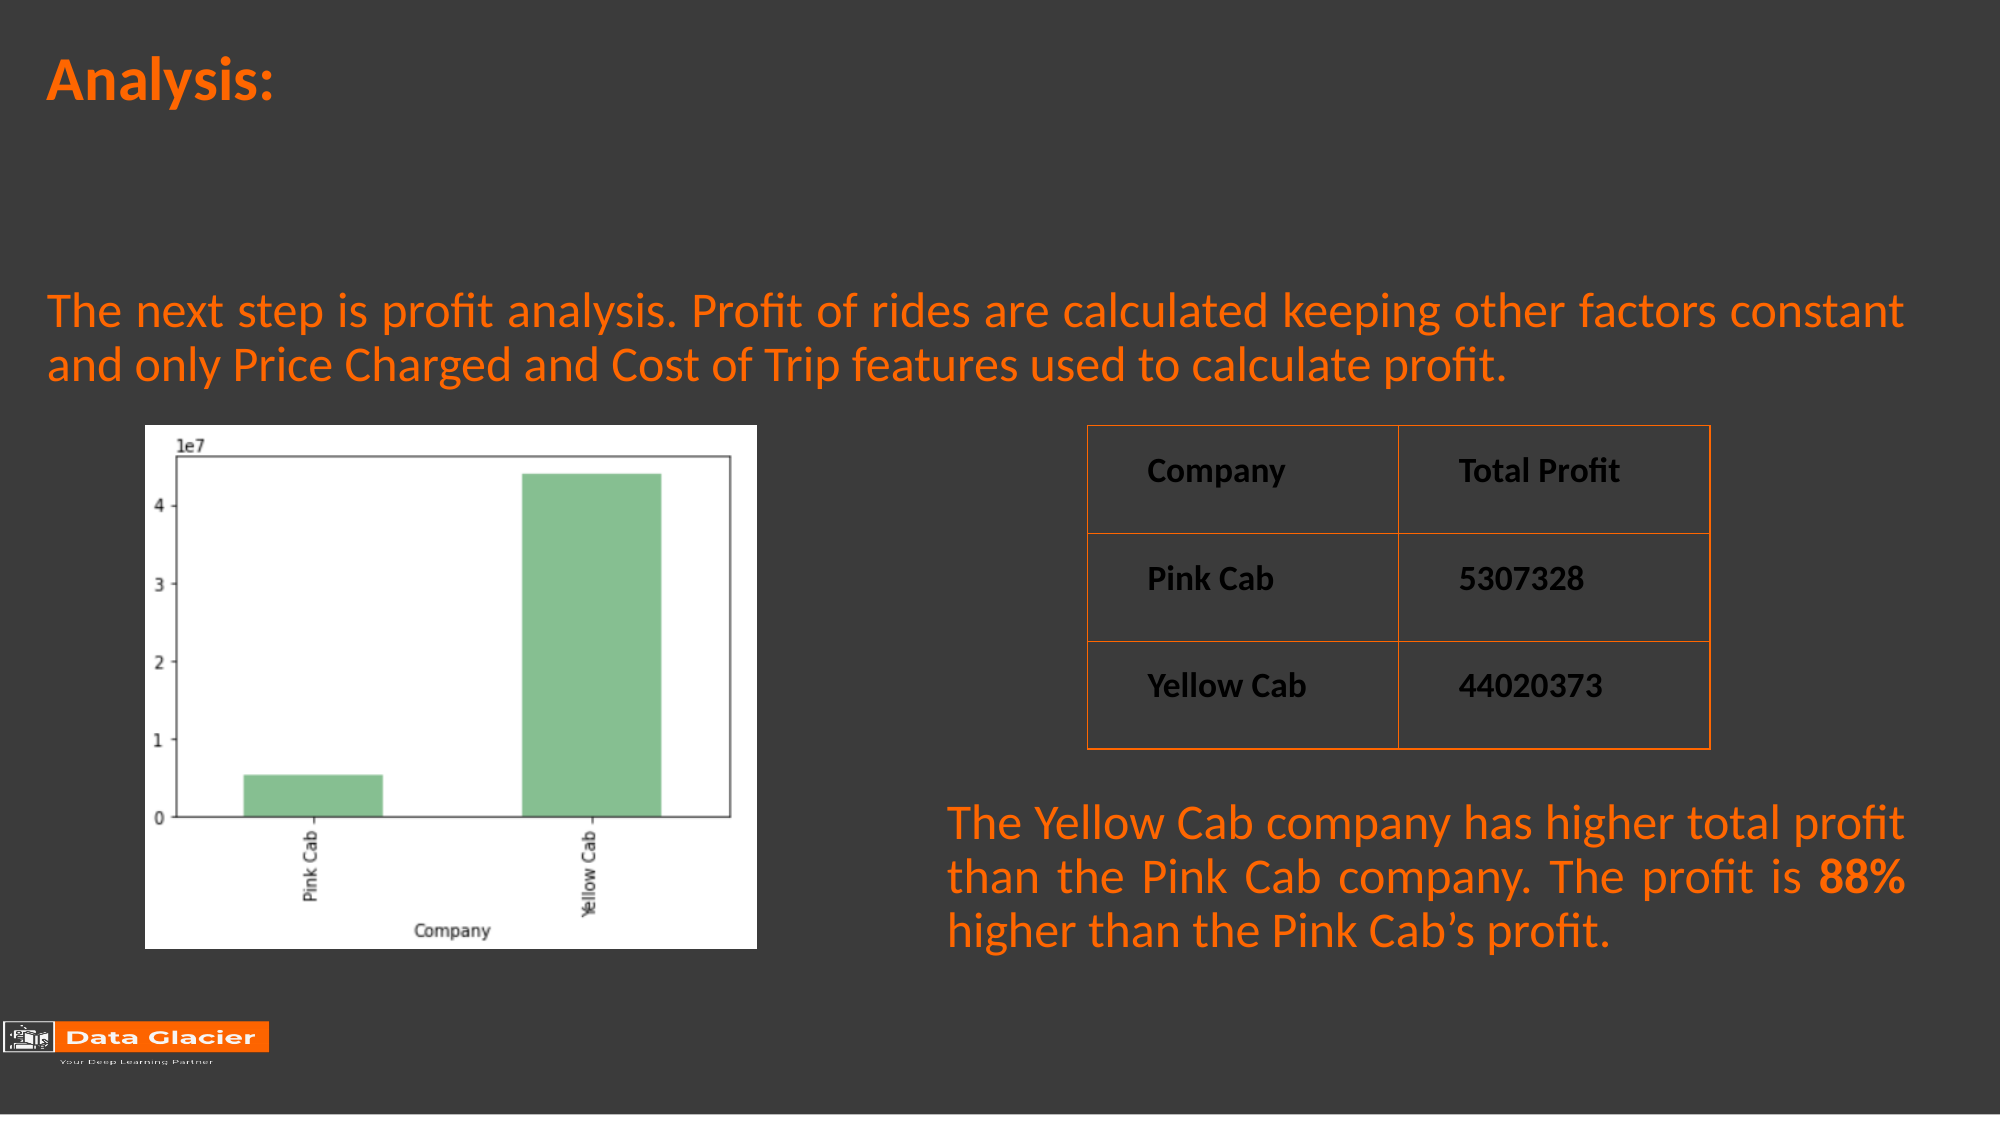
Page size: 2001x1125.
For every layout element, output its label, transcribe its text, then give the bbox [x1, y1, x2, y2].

table_header Total Profit [1399, 426, 1709, 533]
table_cell Pink Cab [1088, 534, 1398, 641]
subtitle Analysis: The next step is profit analysis. Profit of rides are calculated keeping other factors constant and only Price Charged and Cost of Trip features used to calculate profit. The Yellow Cab company has higher total profit than the Pink Cab company. The profit is 88% higher than the Pink Cab’s profit. [31, 39, 1921, 1104]
table_cell 5307328 [1399, 534, 1709, 641]
picture [0, 961, 272, 1125]
table_cell Yellow Cab [1088, 642, 1398, 748]
title [0, 0, 2000, 1115]
table_cell 44020373 [1399, 642, 1709, 748]
picture [145, 425, 757, 950]
table_header Company [1088, 426, 1398, 533]
